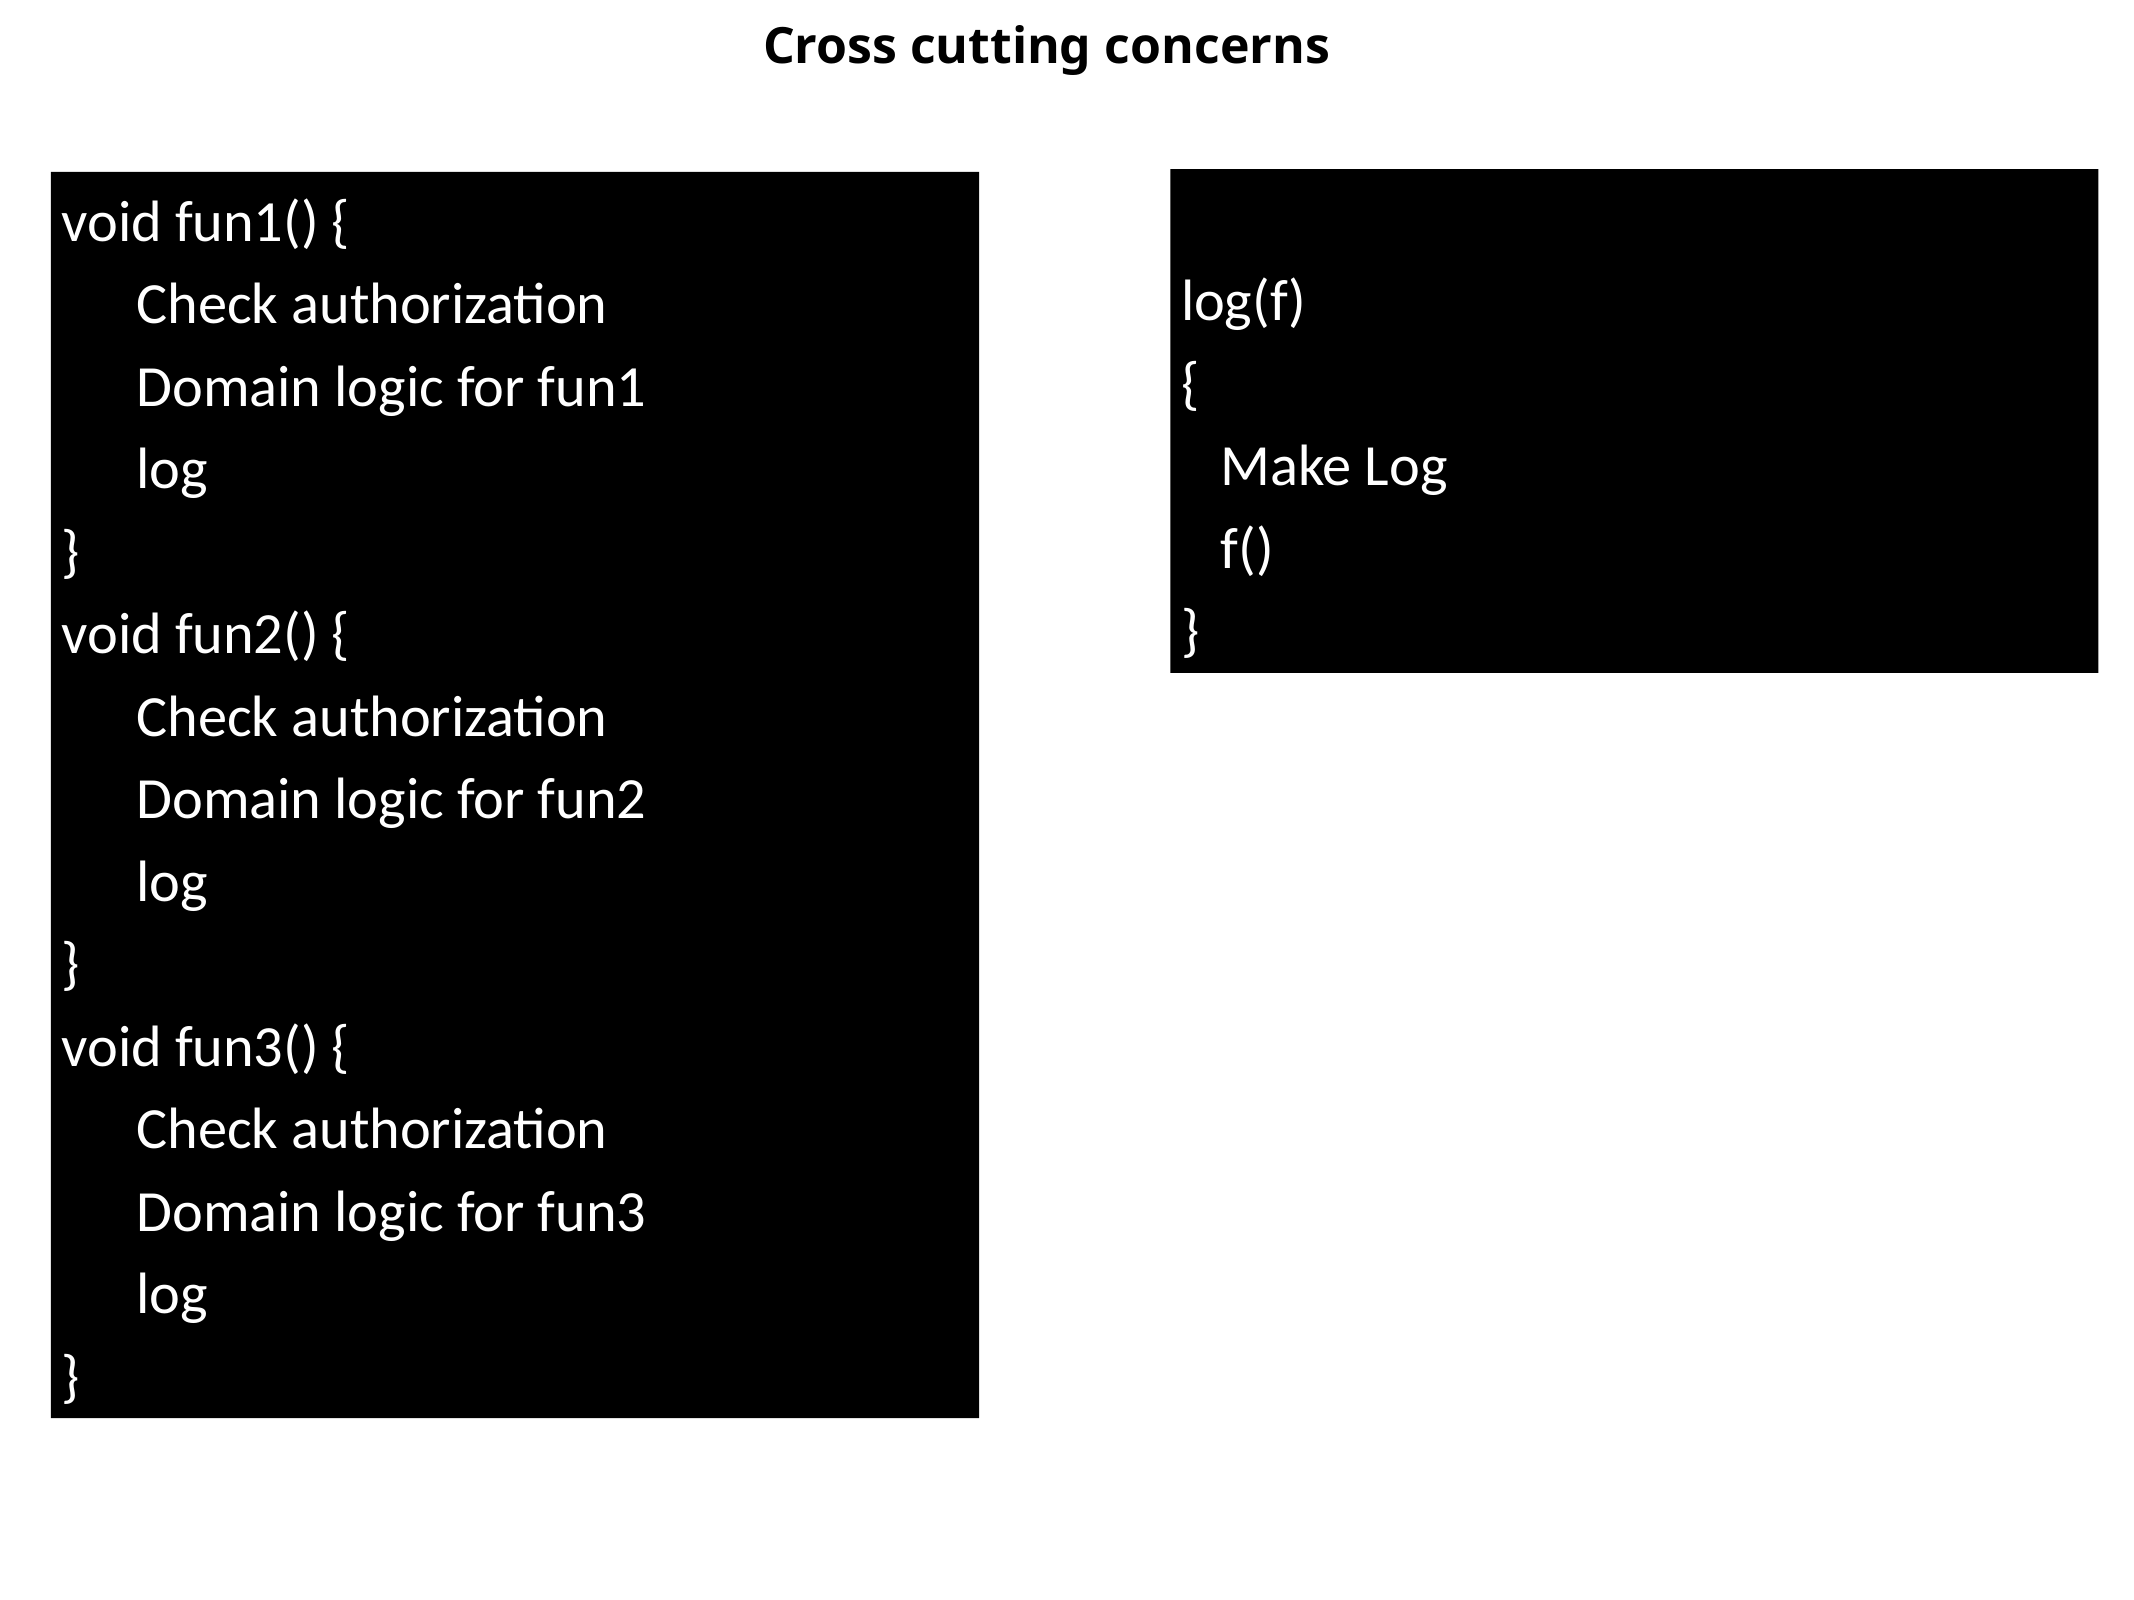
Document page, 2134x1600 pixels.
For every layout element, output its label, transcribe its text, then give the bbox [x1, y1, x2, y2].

text_box void fun1() { Check authorization Domain logic for fun1 log } void fun2() { Check authorization Domain logic for fun2 log } void fun3() { Check authorization Domain logic for fun3 log } [50, 171, 980, 1419]
text_box Cross cutting concerns [754, 5, 1339, 82]
text_box log(f) { Make Log f() } [1170, 169, 2099, 673]
